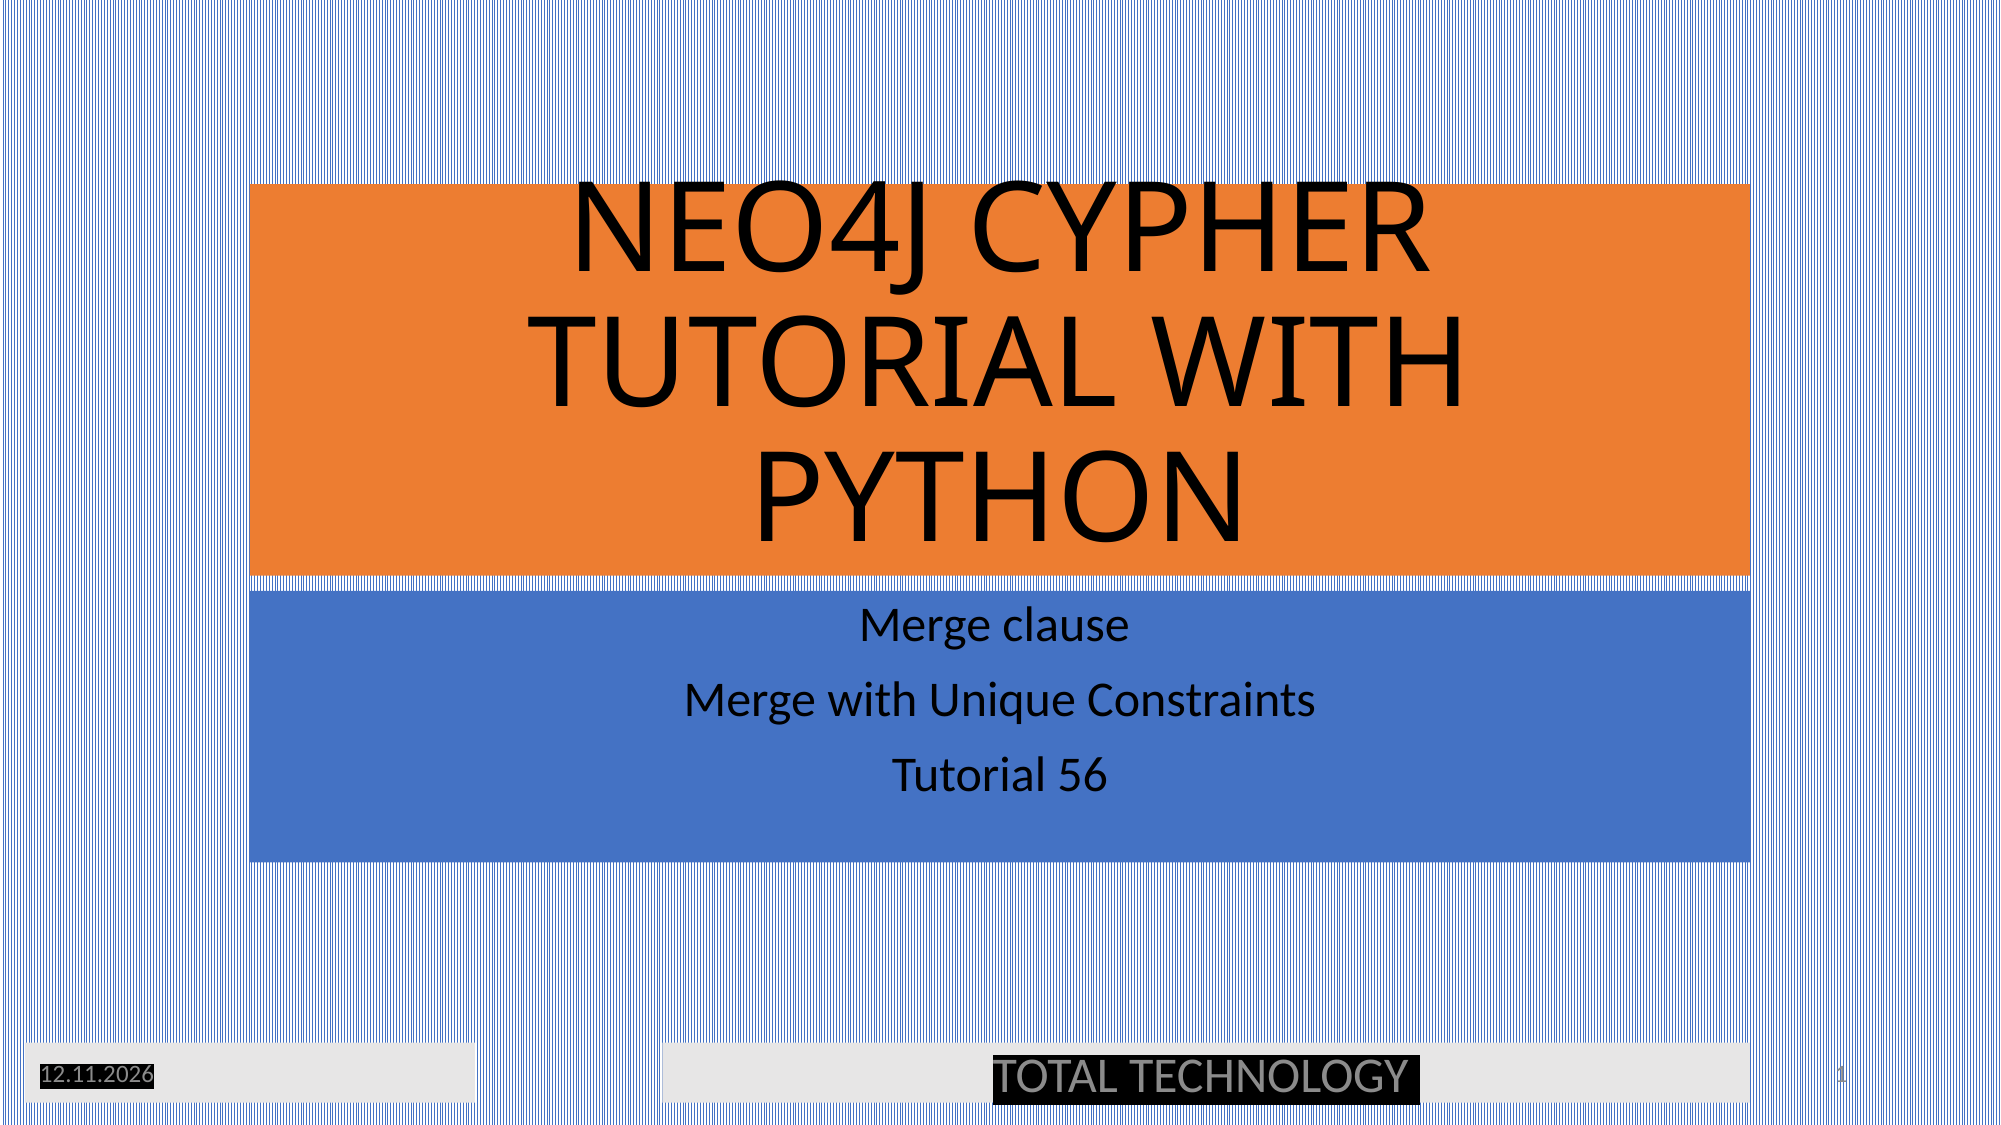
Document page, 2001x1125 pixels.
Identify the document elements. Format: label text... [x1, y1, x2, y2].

slide_number 1 [1412, 1042, 1863, 1103]
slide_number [24, 1042, 475, 1103]
title NEO4J CYPHER TUTORIAL WITH PYTHON [249, 184, 1750, 576]
footer TOTAL TECHNOLOGY [662, 1042, 1412, 1103]
subtitle Merge clause Merge with Unique Constraints Tutorial 56 [249, 590, 1750, 863]
